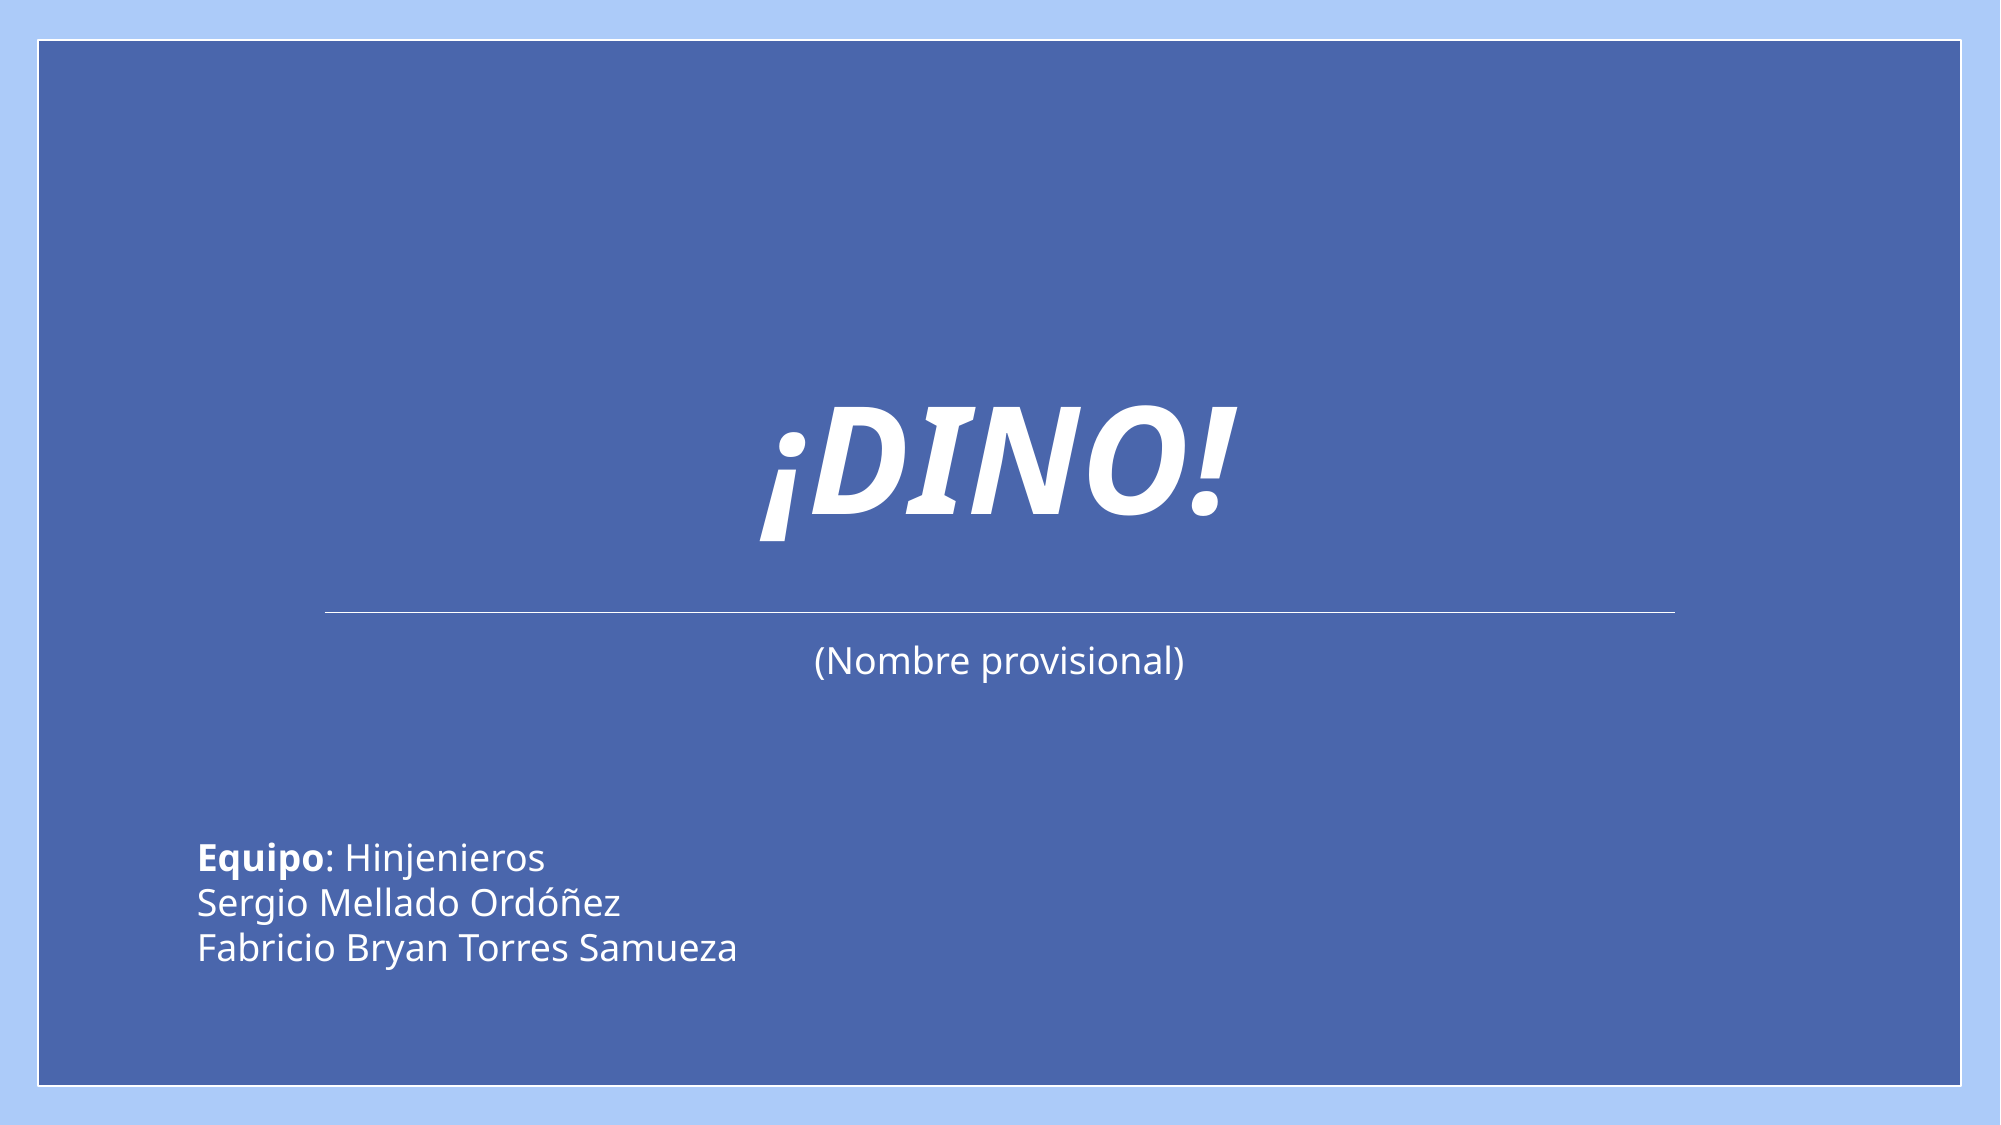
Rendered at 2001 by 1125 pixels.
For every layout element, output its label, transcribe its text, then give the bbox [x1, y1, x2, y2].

subtitle (Nombre provisional) [280, 634, 1719, 863]
text_box Equipo: Hinjenieros Sergio Mellado Ordóñez Fabricio Bryan Torres Samueza [182, 826, 1474, 977]
title ¡DINO! [182, 72, 1818, 553]
